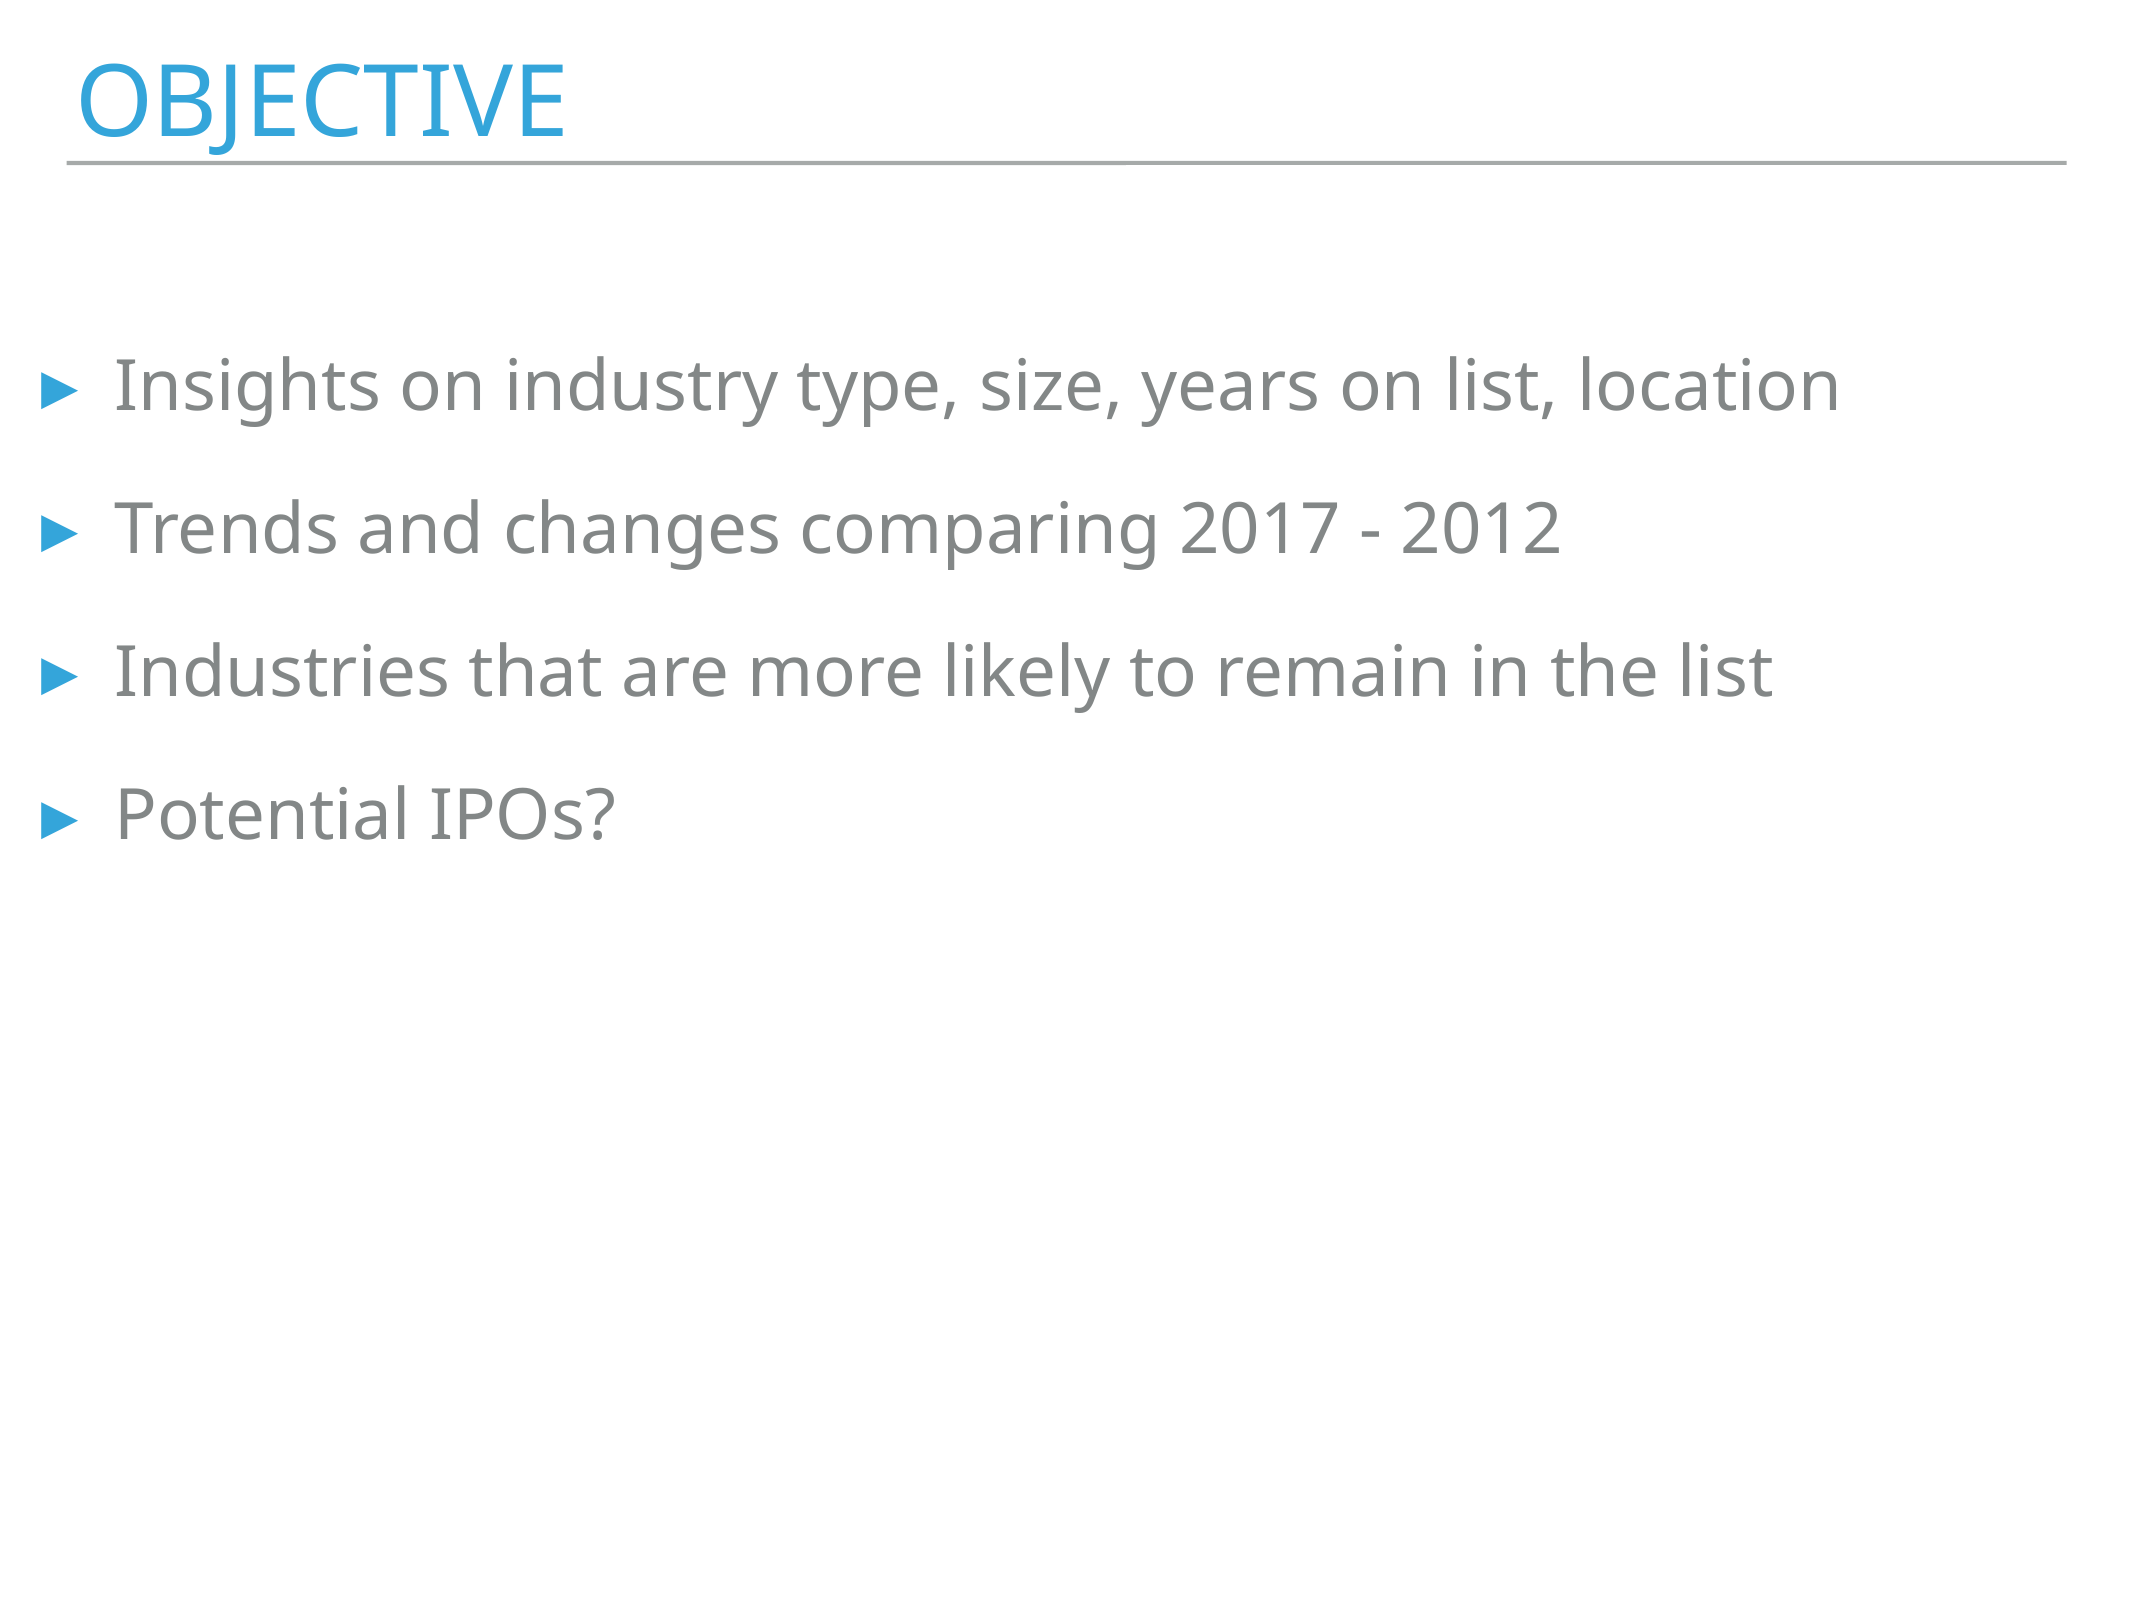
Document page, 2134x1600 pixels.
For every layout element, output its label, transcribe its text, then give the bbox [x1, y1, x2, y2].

list Insights on industry type, size, years on list, location Trends and changes comparing 2017 - 2012 Industries that are more likely to remain in the list Potential IPOs? [32, 186, 2034, 1413]
title OBJECTIVE [66, 50, 2068, 171]
